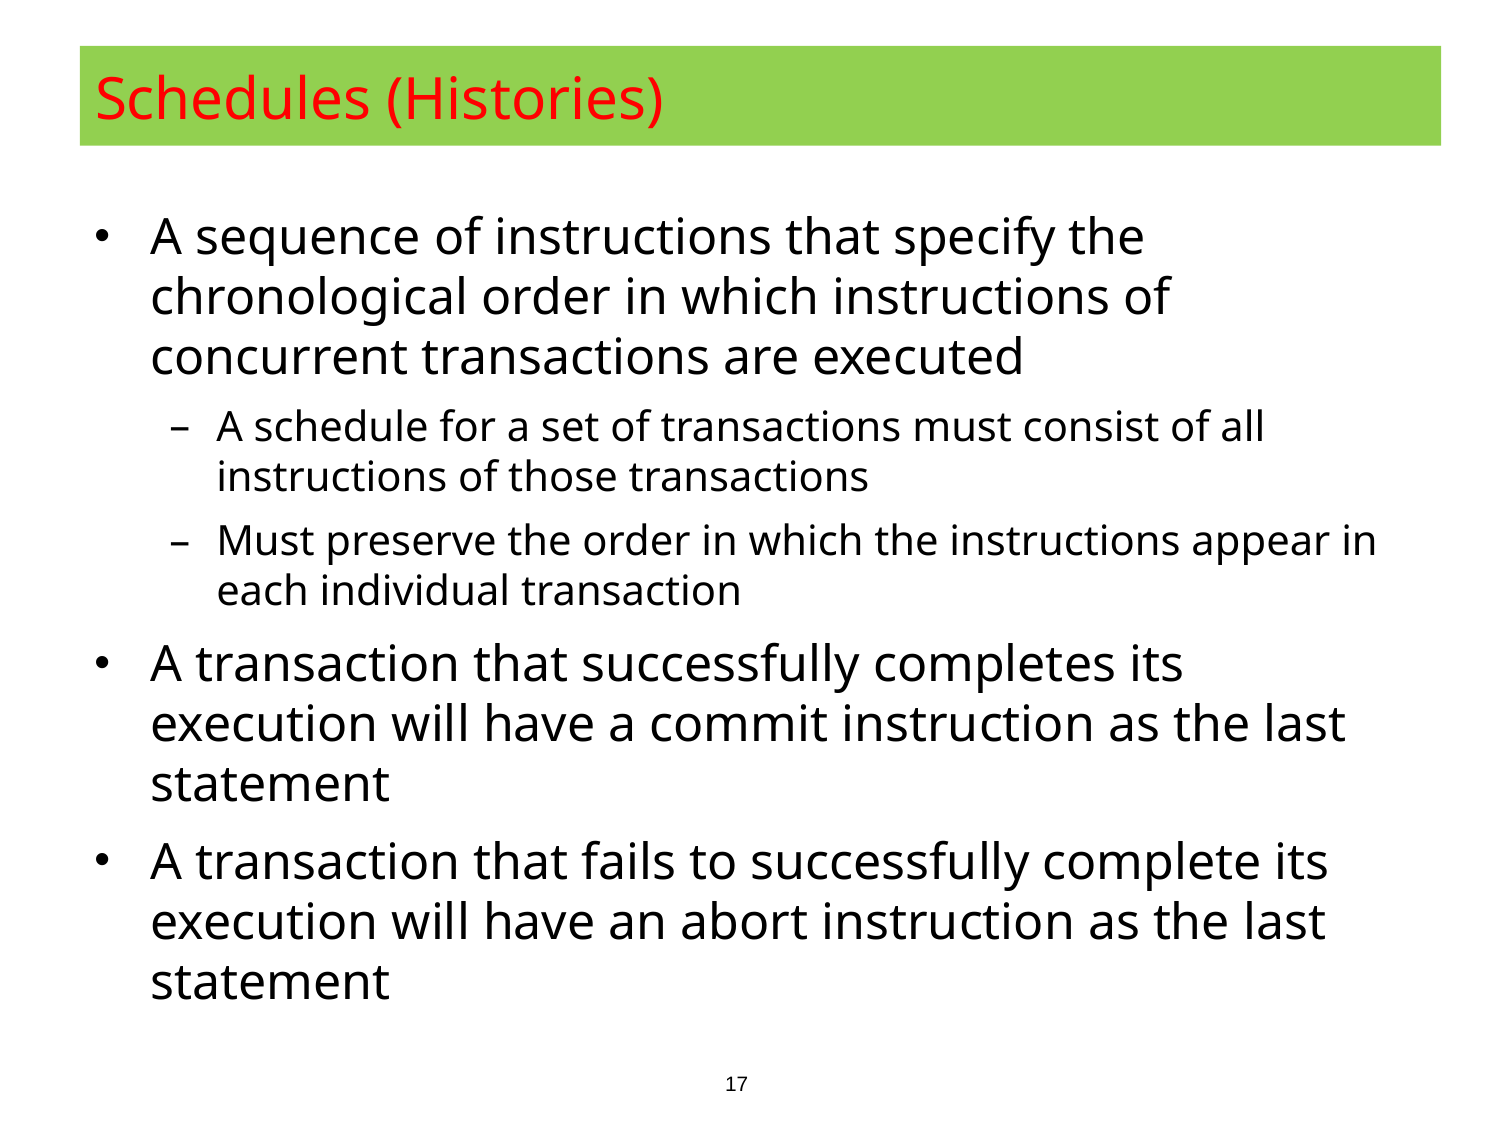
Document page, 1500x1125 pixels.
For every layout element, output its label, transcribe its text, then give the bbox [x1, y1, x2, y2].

title Schedules (Histories) [79, 45, 1442, 147]
list A sequence of instructions that specify the chronological order in which instructions of concurrent transactions are executed A schedule for a set of transactions must consist of all instructions of those transactions Must preserve the order in which the instructions appear in each individual transaction A transaction that successfully completes its execution will have a commit instruction as the last statement A transaction that fails to successfully complete its execution will have an abort instruction as the last statement [79, 197, 1442, 1036]
